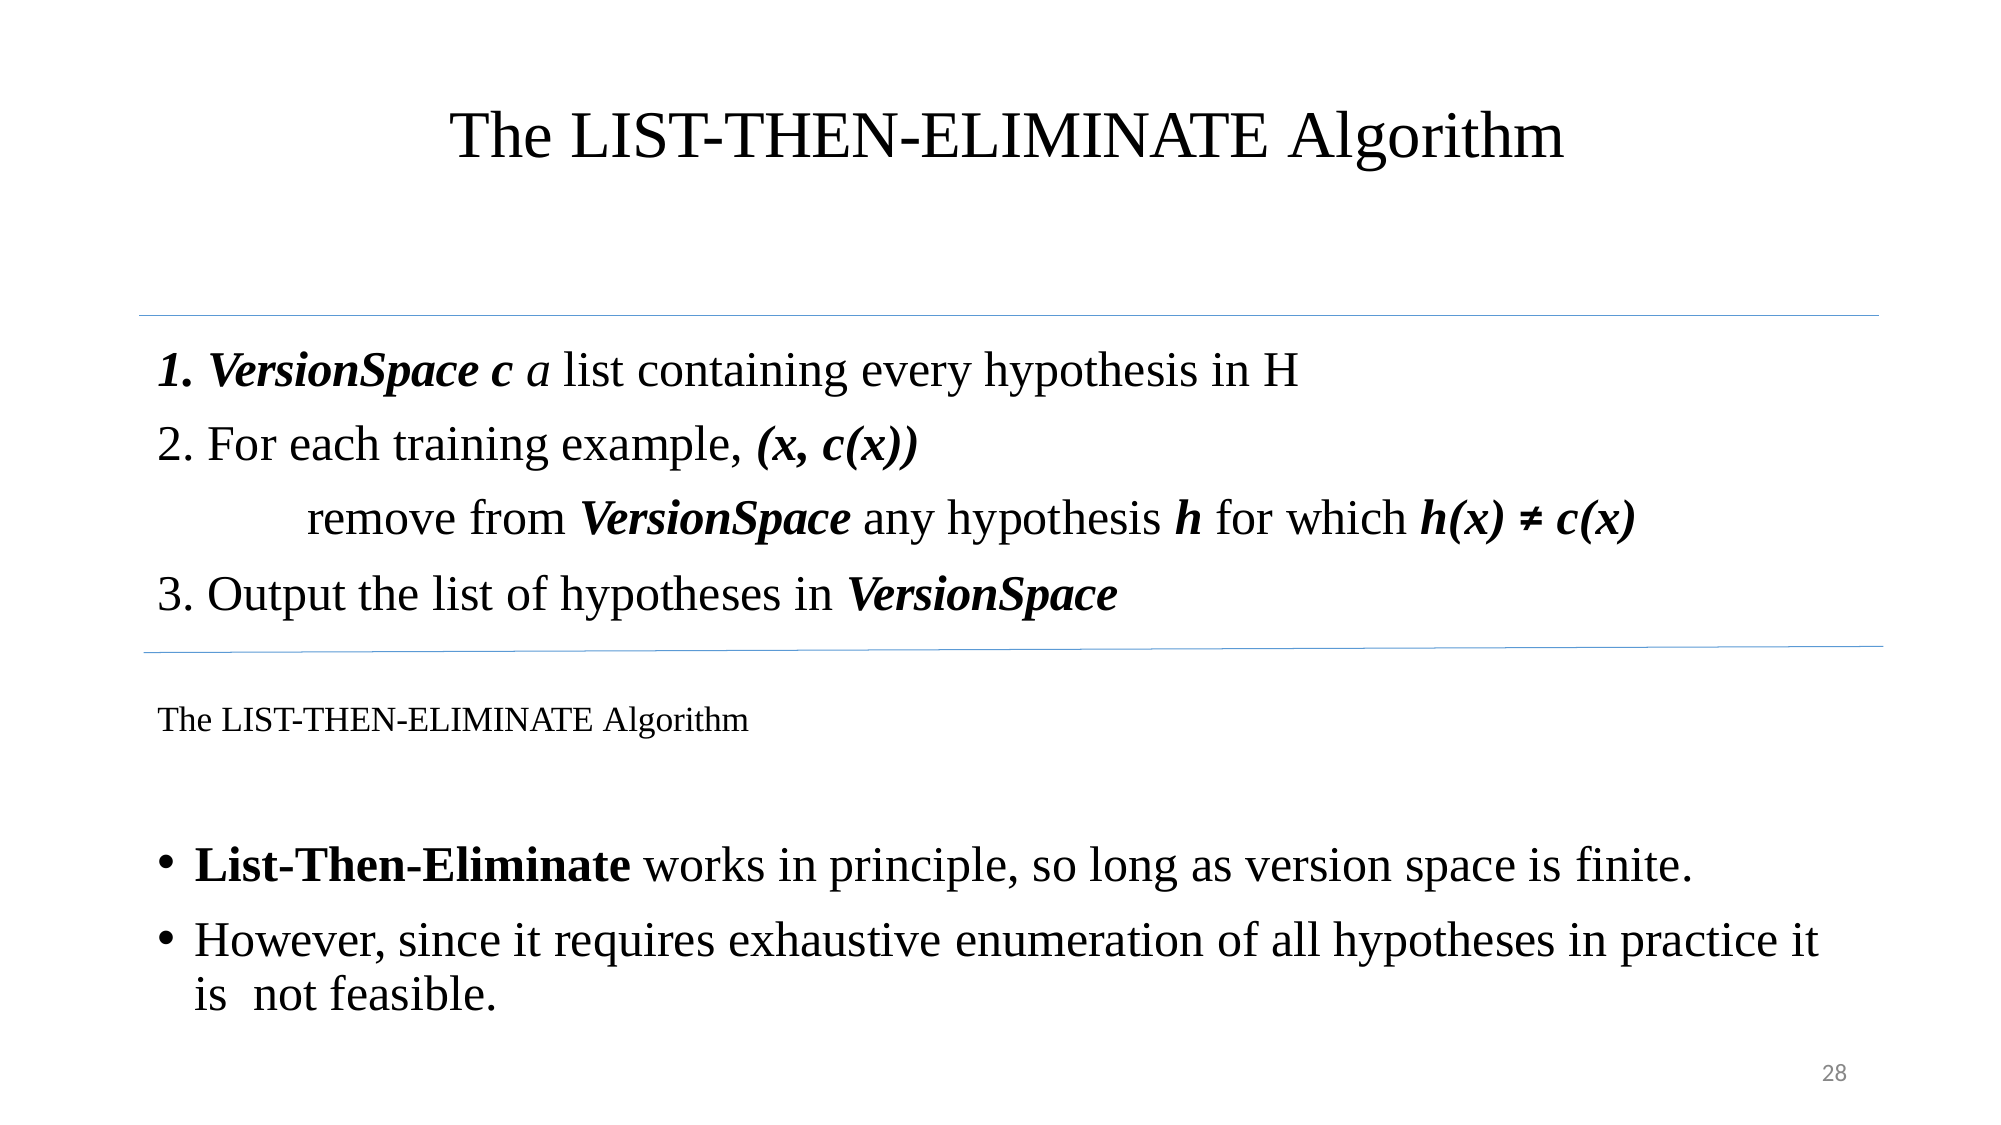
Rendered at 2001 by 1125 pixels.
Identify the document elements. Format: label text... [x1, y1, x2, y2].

text_box VersionSpace c a list containing every hypothesis in H For each training example, (x, c(x)) remove from VersionSpace any hypothesis h for which h(x) ≠ c(x) Output the list of hypotheses in VersionSpace The LIST-THEN-ELIMINATE Algorithm List-Then-Eliminate works in principle, so long as version space is finite. However, since it requires exhaustive enumeration of all hypotheses in practice it is not feasible. [155, 319, 1866, 652]
text_box VersionSpace c a list containing every hypothesis in H For each training example, (x, c(x)) remove from VersionSpace any hypothesis h for which h(x) ≠ c(x) Output the list of hypotheses in VersionSpace The LIST-THEN-ELIMINATE Algorithm List-Then-Eliminate works in principle, so long as version space is finite. However, since it requires exhaustive enumeration of all hypotheses in practice it is not feasible. [155, 647, 1866, 1021]
slide_number 28 [1817, 1060, 1852, 1125]
title The LIST-THEN-ELIMINATE Algorithm [447, 88, 1575, 280]
